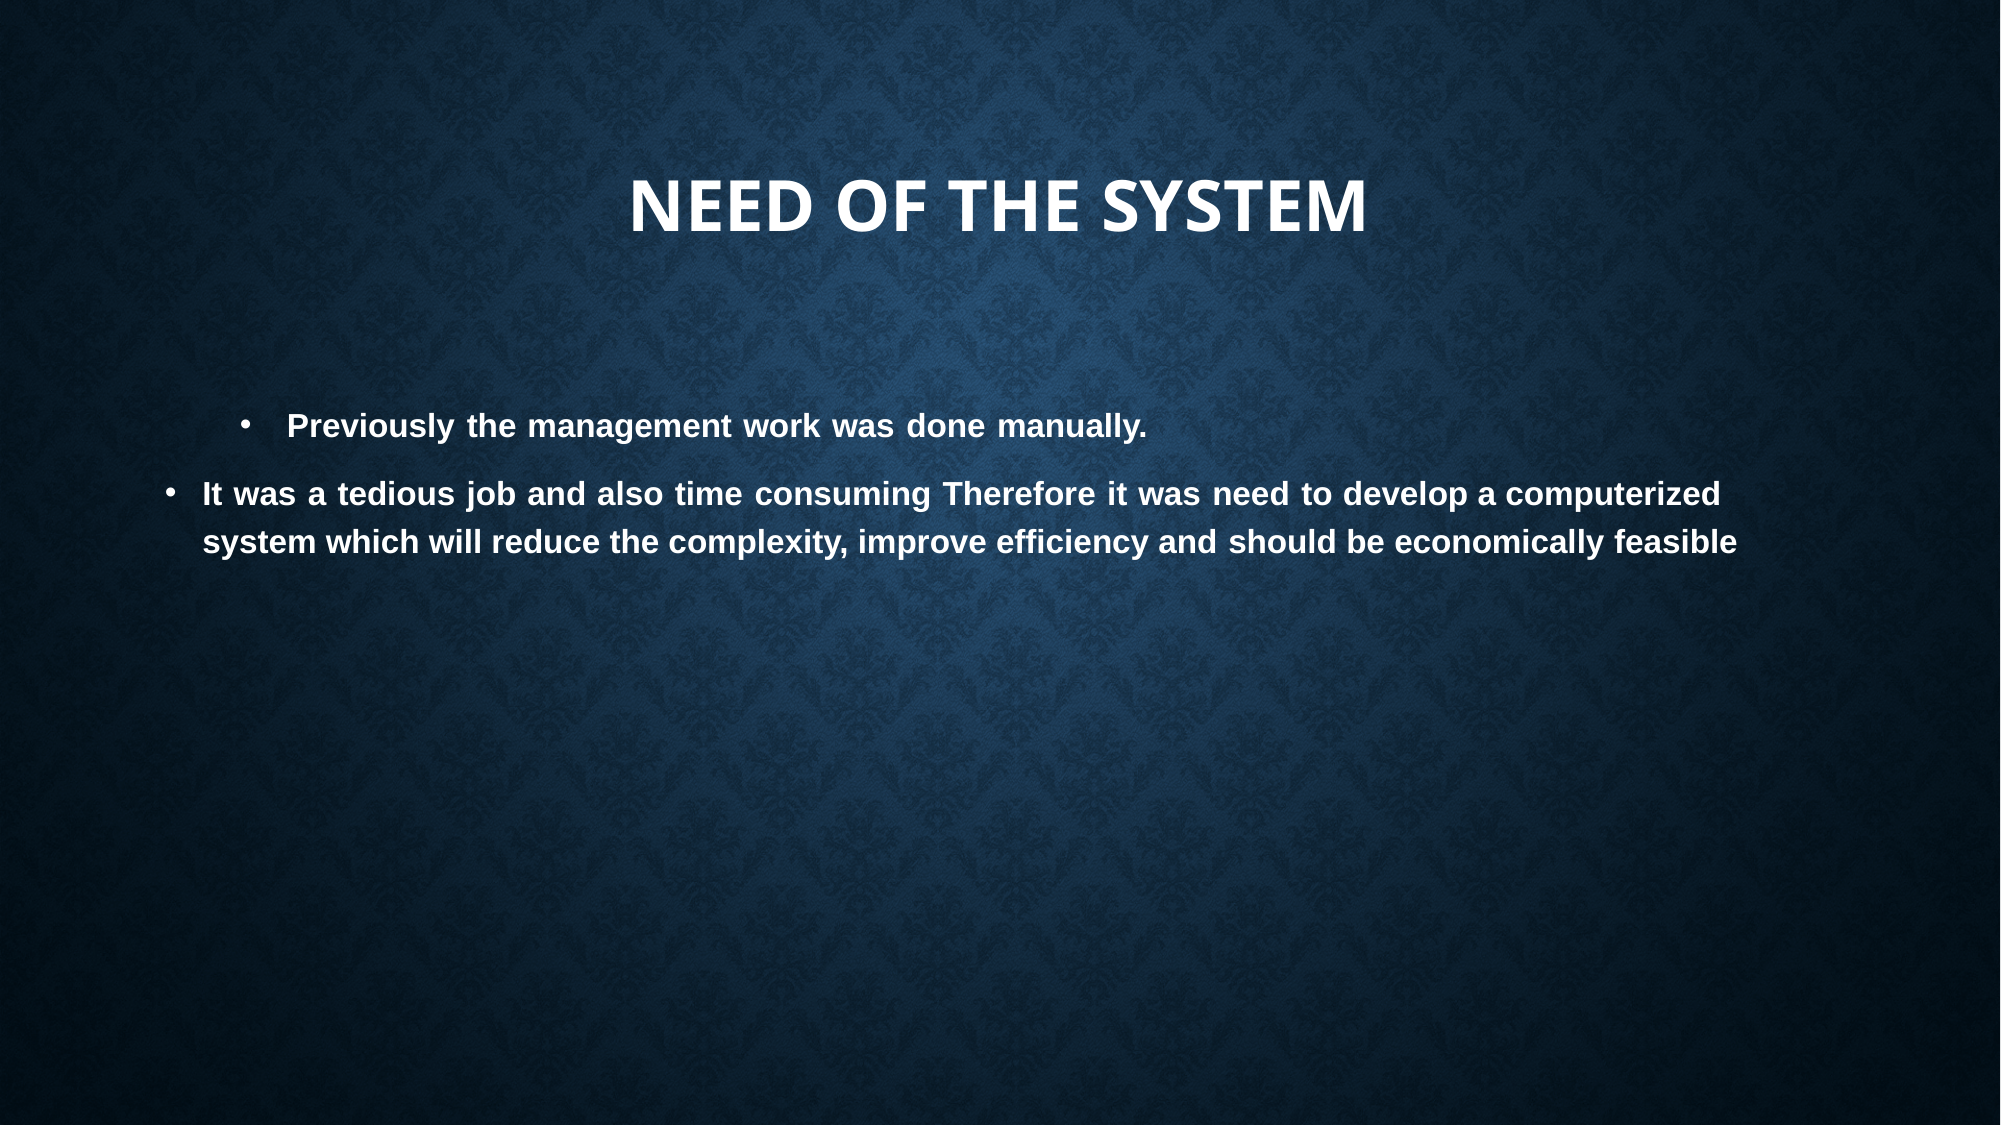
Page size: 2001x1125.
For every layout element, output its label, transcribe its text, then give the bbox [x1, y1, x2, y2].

title Need of the system [149, 99, 1849, 318]
list Previously the management work was done manually. It was a tedious job and also time consuming Therefore it was need to develop a computerized system which will reduce the complexity, improve efficiency and should be economically feasible [149, 388, 1850, 950]
